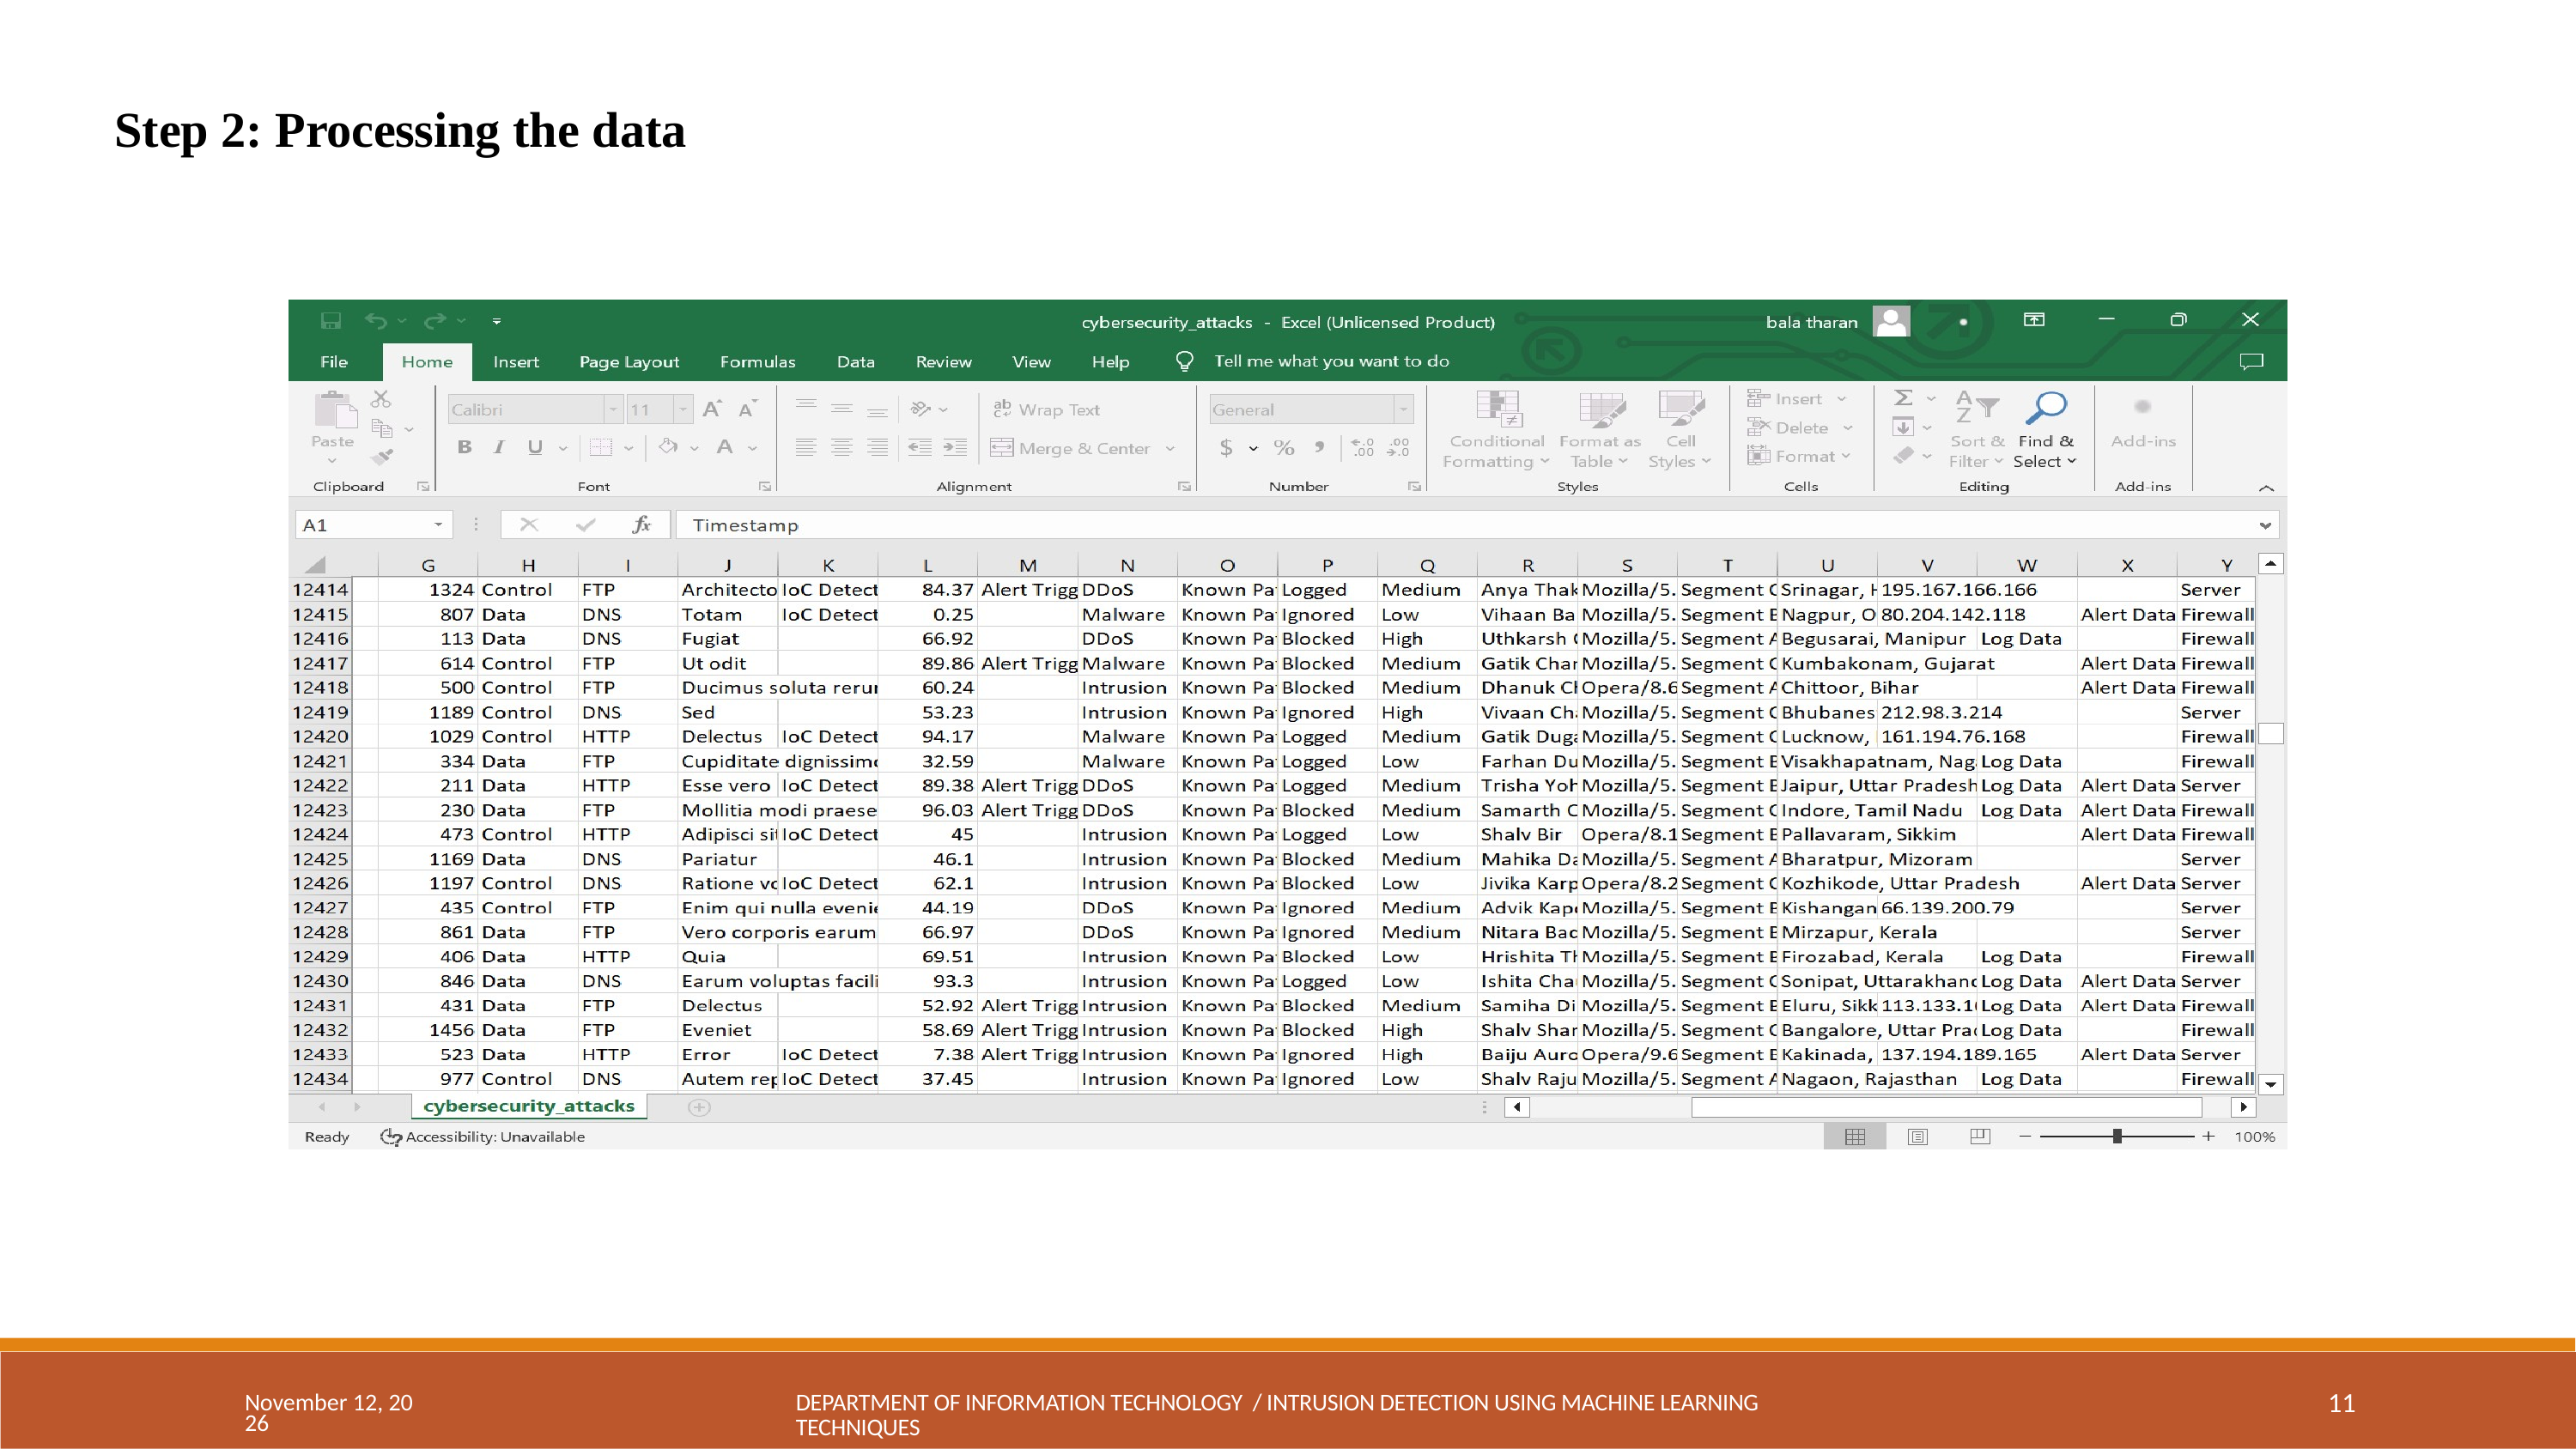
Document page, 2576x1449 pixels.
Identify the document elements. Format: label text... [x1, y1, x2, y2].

footer DEPARTMENT OF INFORMATION TECHNOLOGY / INTRUSION DETECTION USING MACHINE LEARNING TECHNIQUES [793, 1391, 1783, 1449]
title Step 2: Processing the data [112, 95, 692, 340]
slide_number 11 [2322, 1390, 2362, 1422]
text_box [289, 299, 2287, 1149]
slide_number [242, 1391, 425, 1449]
